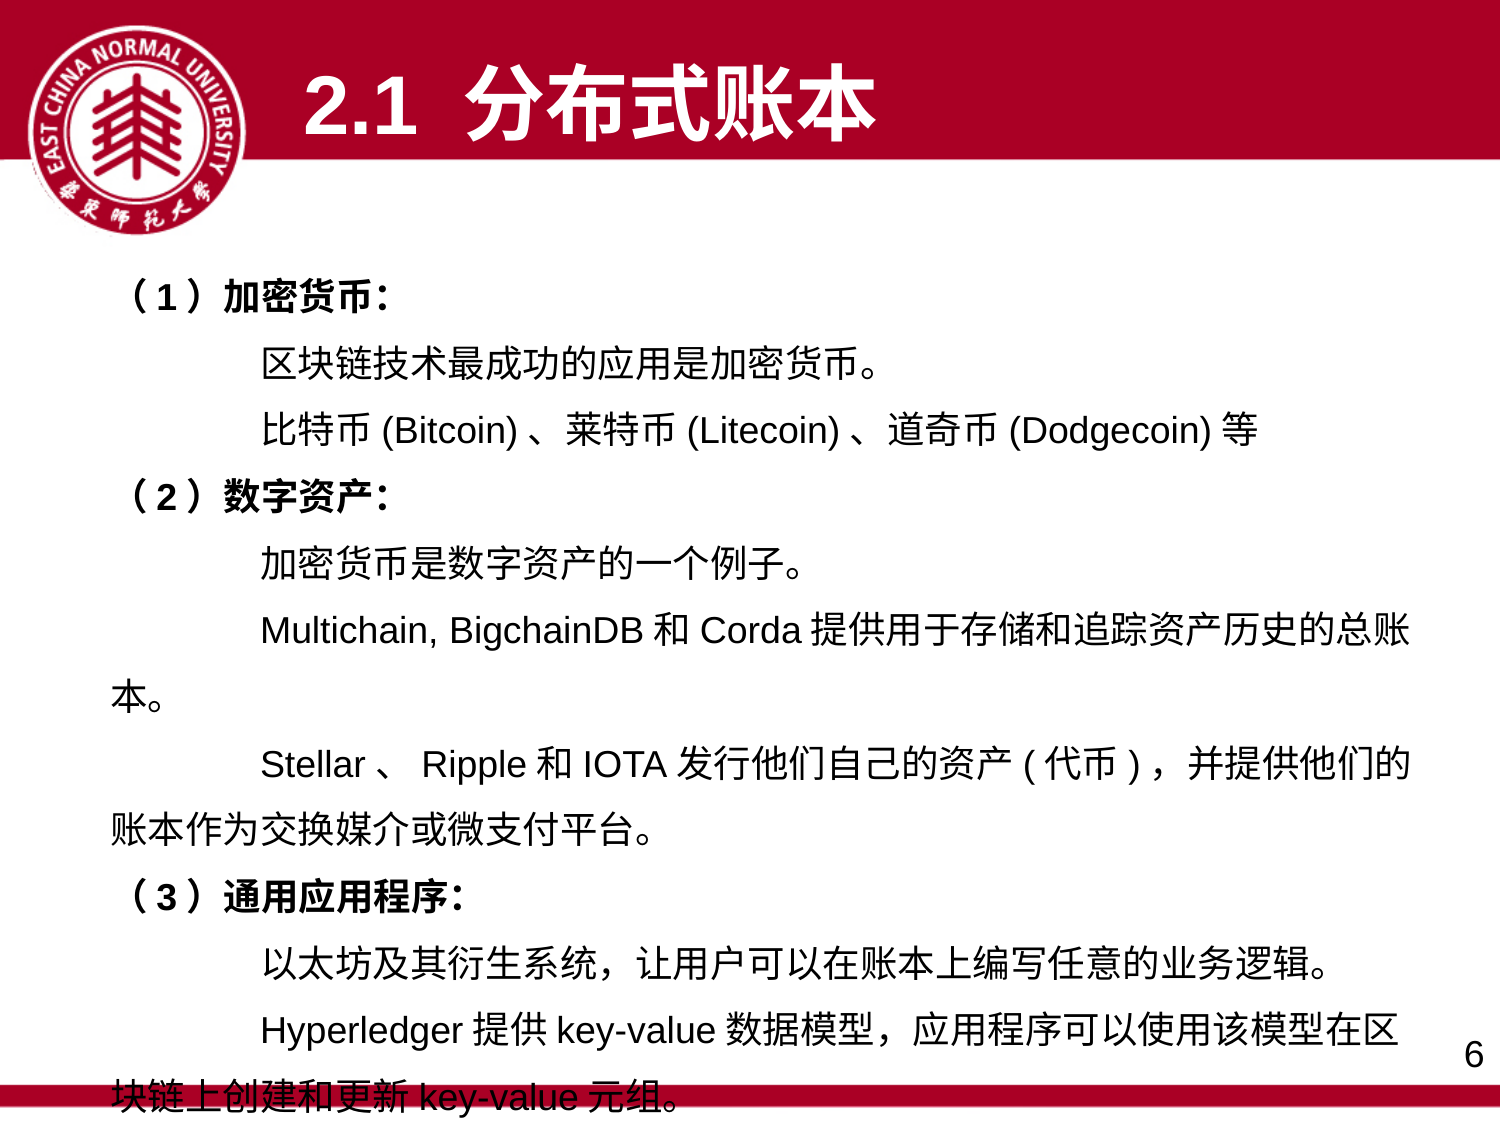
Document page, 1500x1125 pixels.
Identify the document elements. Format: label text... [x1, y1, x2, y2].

picture [1449, 1083, 1500, 1125]
picture [0, 0, 1500, 1125]
text_box （1）加密货币： 区块链技术最成功的应用是加密货币。 比特币(Bitcoin)、莱特币(Litecoin)、道奇币(Dodgecoin)等 （2）数字资产： 加密货币是数字资产的一个例子。 Multichain, BigchainDB和Corda提供用于存储和追踪资产历史的总账本。 Stellar、Ripple和IOTA发行他们自己的资产(代币)，并提供他们的账本作为交换媒介或微支付平台。 （3）通用应用程序： 以太坊及其衍生系统，让用户可以在账本上编写任意的业务逻辑。 Hyperledger提供key-value数据模型，应用程序可以使用该模型在区块链上创建和更新key-value元组。 [95, 243, 1449, 1125]
text_box 6 [1449, 1022, 1500, 1083]
text_box 2.1 分布式账本 [288, 44, 910, 159]
